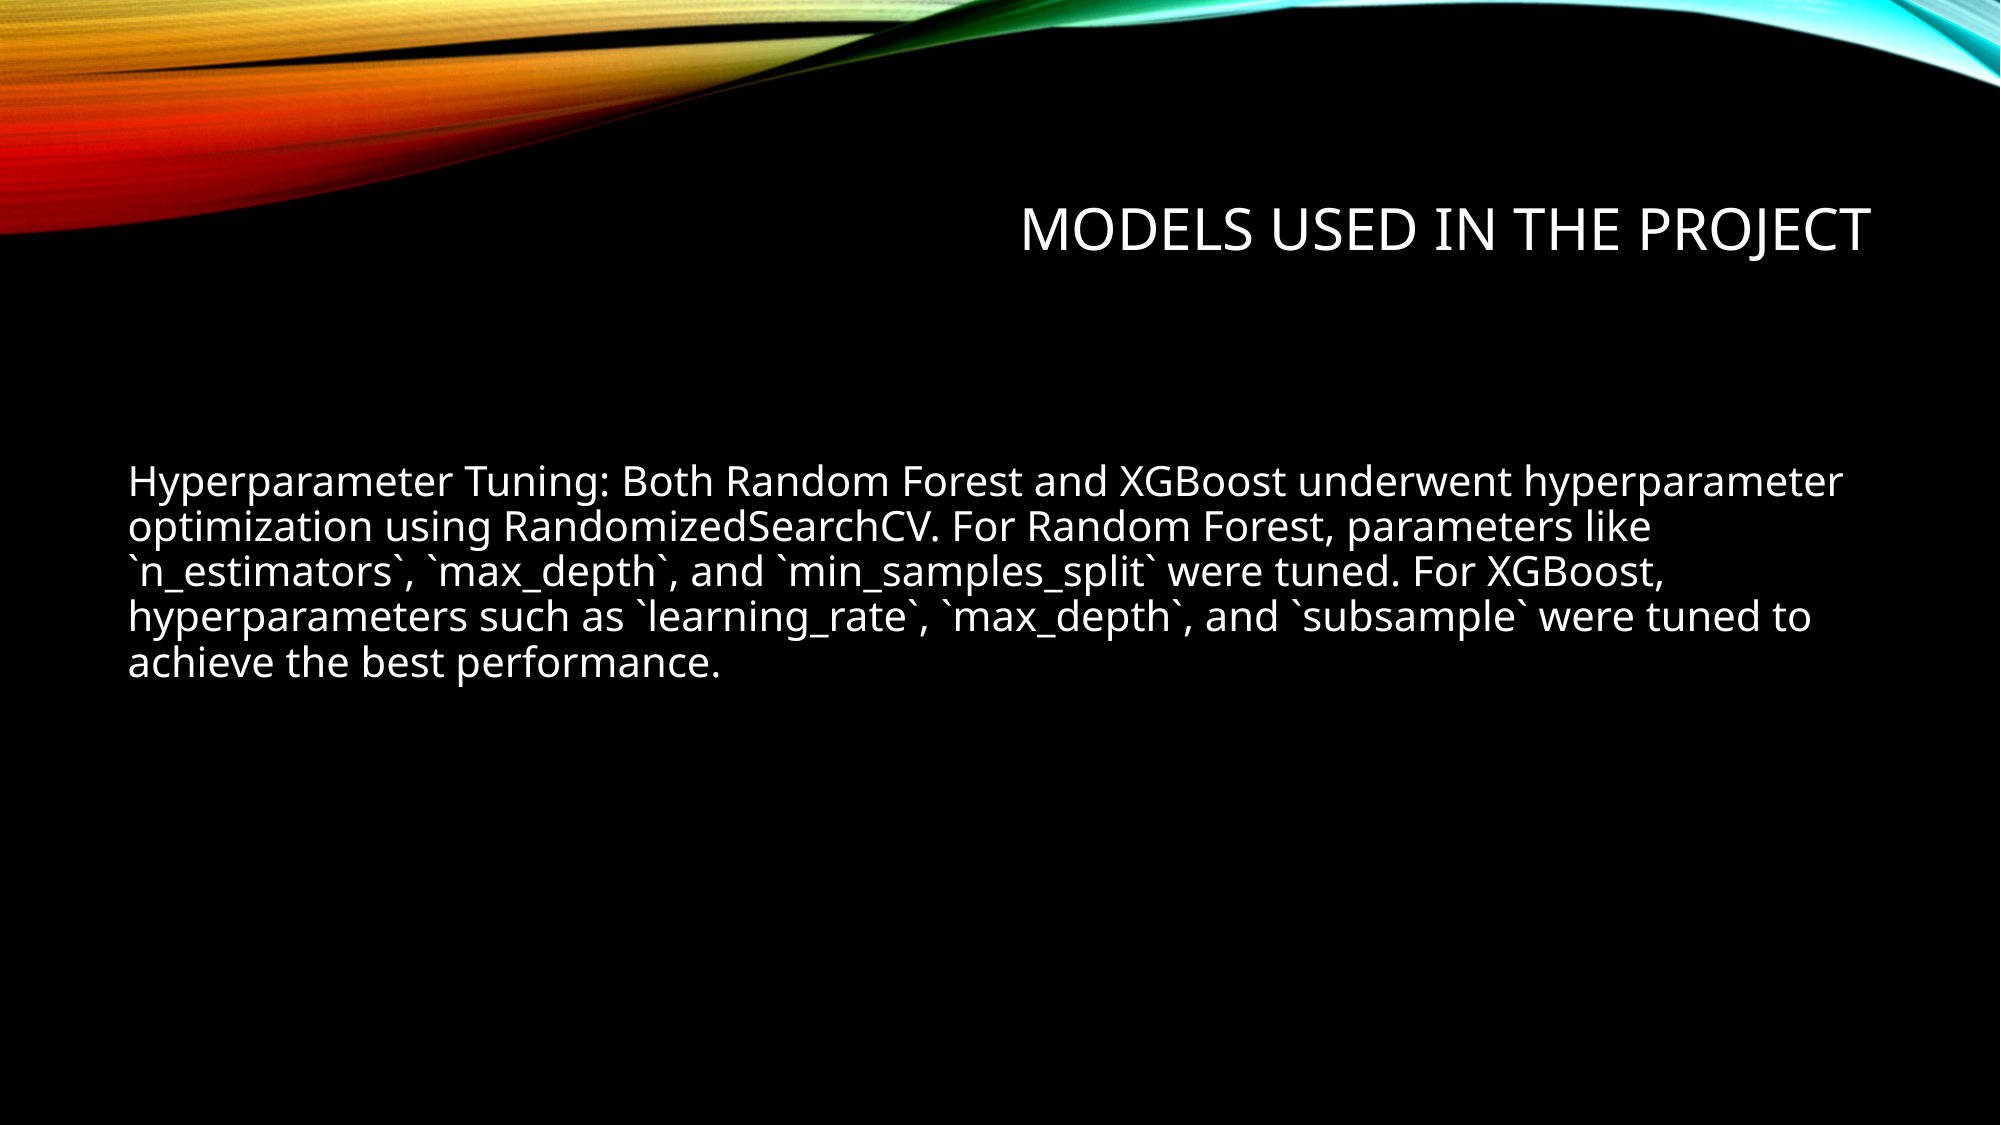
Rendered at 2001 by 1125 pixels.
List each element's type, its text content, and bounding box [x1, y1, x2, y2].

picture [0, 0, 2000, 237]
title Models Used in the Project [474, 125, 1888, 338]
list Hyperparameter Tuning: Both Random Forest and XGBoost underwent hyperparameter optimization using RandomizedSearchCV. For Random Forest, parameters like `n_estimators`, `max_depth`, and `min_samples_split` were tuned. For XGBoost, hyperparameters such as `learning_rate`, `max_depth`, and `subsample` were tuned to achieve the best performance. [112, 453, 1888, 1021]
